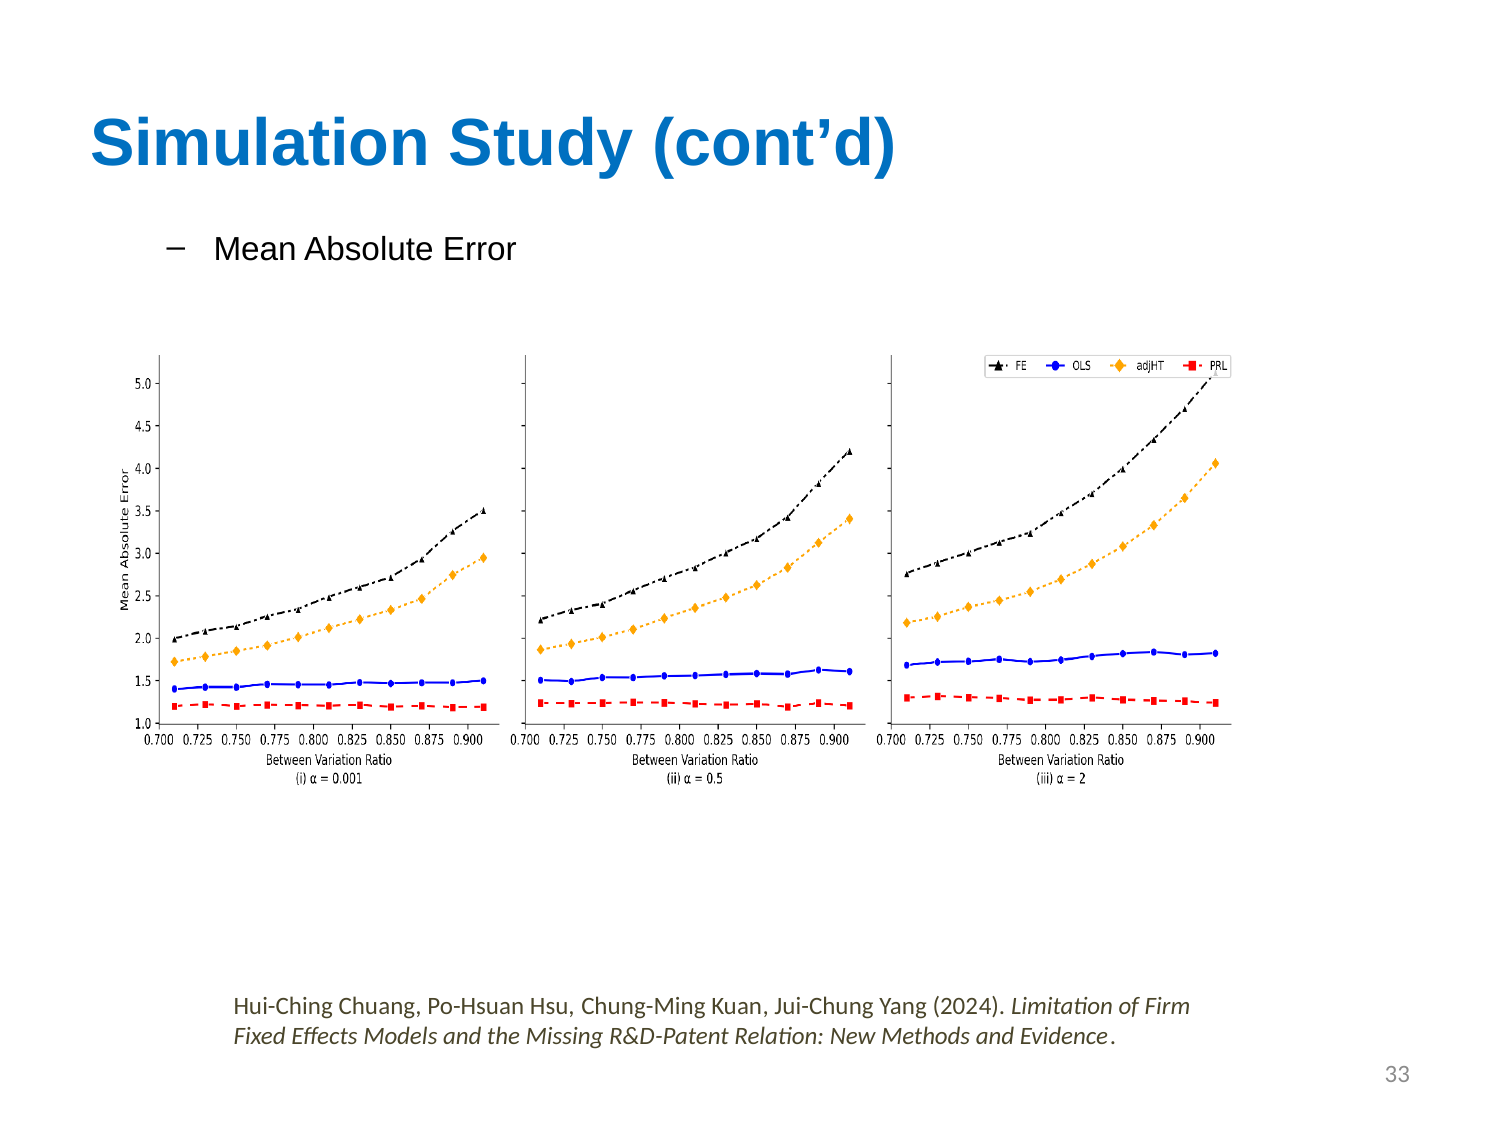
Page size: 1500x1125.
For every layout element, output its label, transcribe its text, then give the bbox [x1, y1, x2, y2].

title Simulation Study (cont’d) [75, 45, 1425, 233]
slide_number 33 [1074, 1042, 1425, 1103]
picture [111, 345, 1238, 796]
footer Hui-Ching Chuang, Po-Hsuan Hsu, Chung-Ming Kuan, Jui-Chung Yang (2024). Limitation of Firm Fixed Effects Models and the Missing R&D-Patent Relation: New Methods and Evidence. [218, 988, 1235, 1081]
list Mean Absolute Error [76, 219, 1427, 962]
